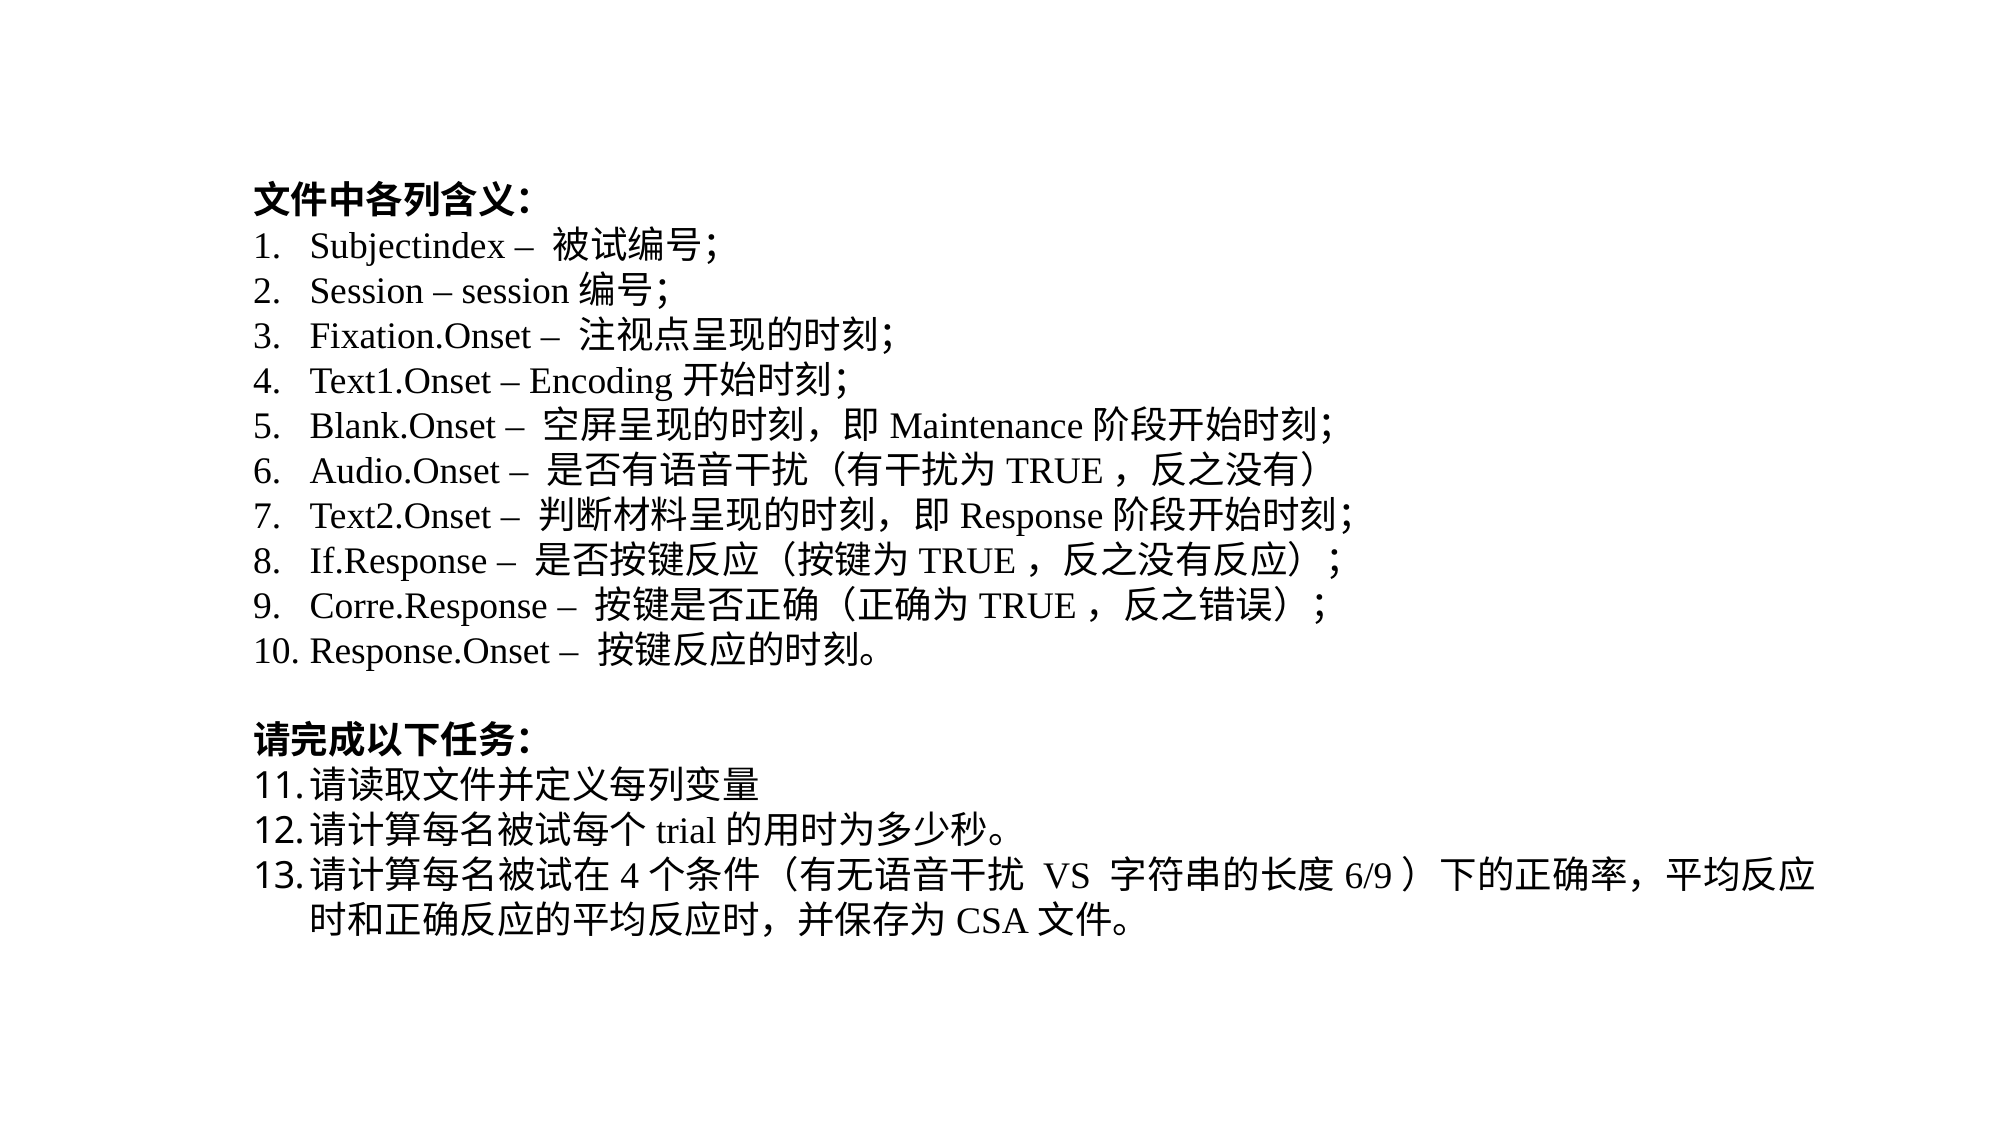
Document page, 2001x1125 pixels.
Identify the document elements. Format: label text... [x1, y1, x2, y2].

text_box 文件中各列含义： Subjectindex – 被试编号； Session – session编号； Fixation.Onset – 注视点呈现的时刻； Text1.Onset – Encoding开始时刻； Blank.Onset – 空屏呈现的时刻，即Maintenance阶段开始时刻； Audio.Onset – 是否有语音干扰（有干扰为TRUE，反之没有） Text2.Onset – 判断材料呈现的时刻，即Response阶段开始时刻； If.Response – 是否按键反应（按键为TRUE，反之没有反应）； Corre.Response – 按键是否正确（正确为TRUE，反之错误）； Response.Onset – 按键反应的时刻。 请完成以下任务： 请读取文件并定义每列变量 请计算每名被试每个trial的用时为多少秒。 请计算每名被试在4个条件（有无语音干扰 VS 字符串的长度6/9）下的正确率，平均反应时和正确反应的平均反应时，并保存为CSA文件。 [238, 168, 1831, 949]
